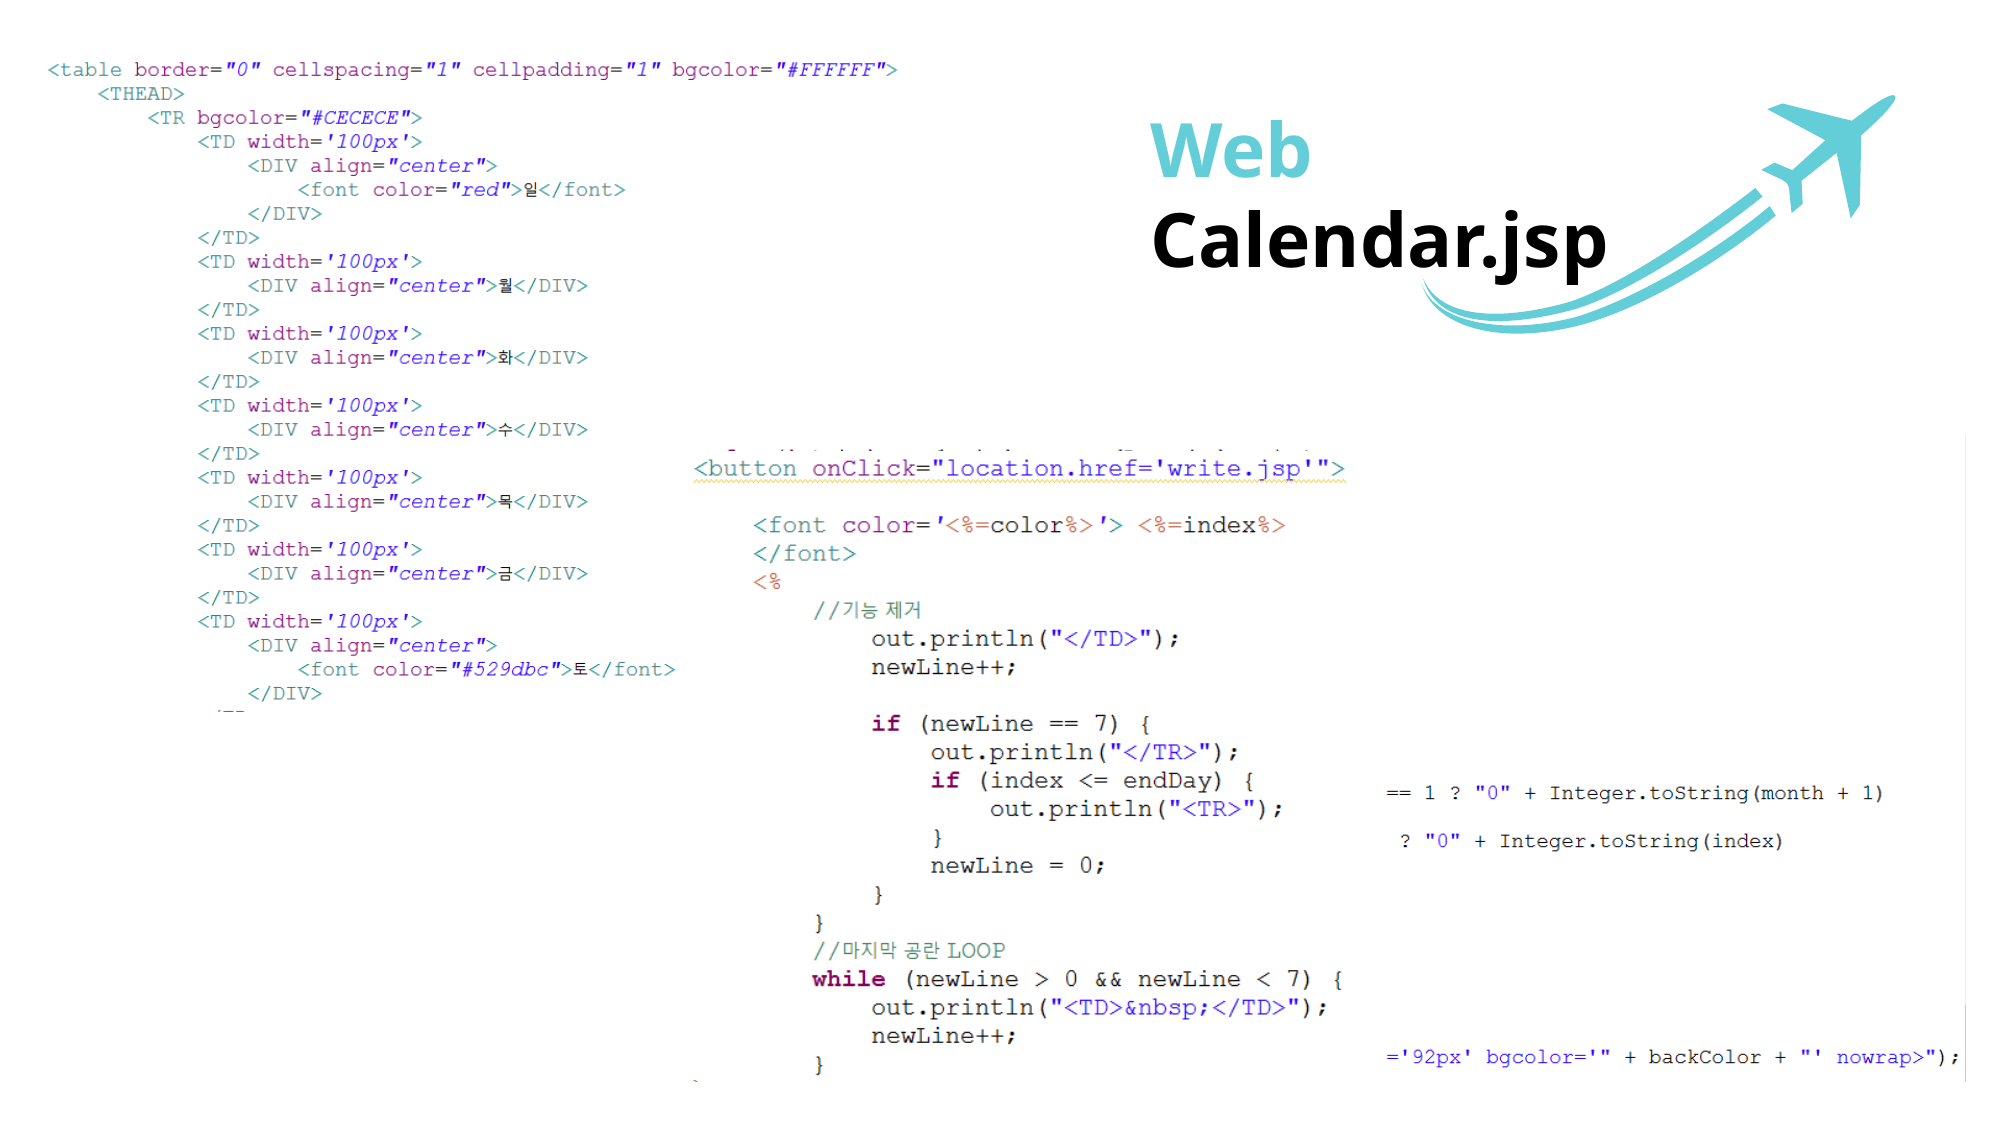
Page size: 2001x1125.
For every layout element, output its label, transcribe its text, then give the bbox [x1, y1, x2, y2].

text_box [1758, 94, 1897, 221]
text_box Web Calendar.jsp [1136, 93, 1640, 293]
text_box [1421, 187, 1776, 334]
picture [39, 56, 1966, 1082]
